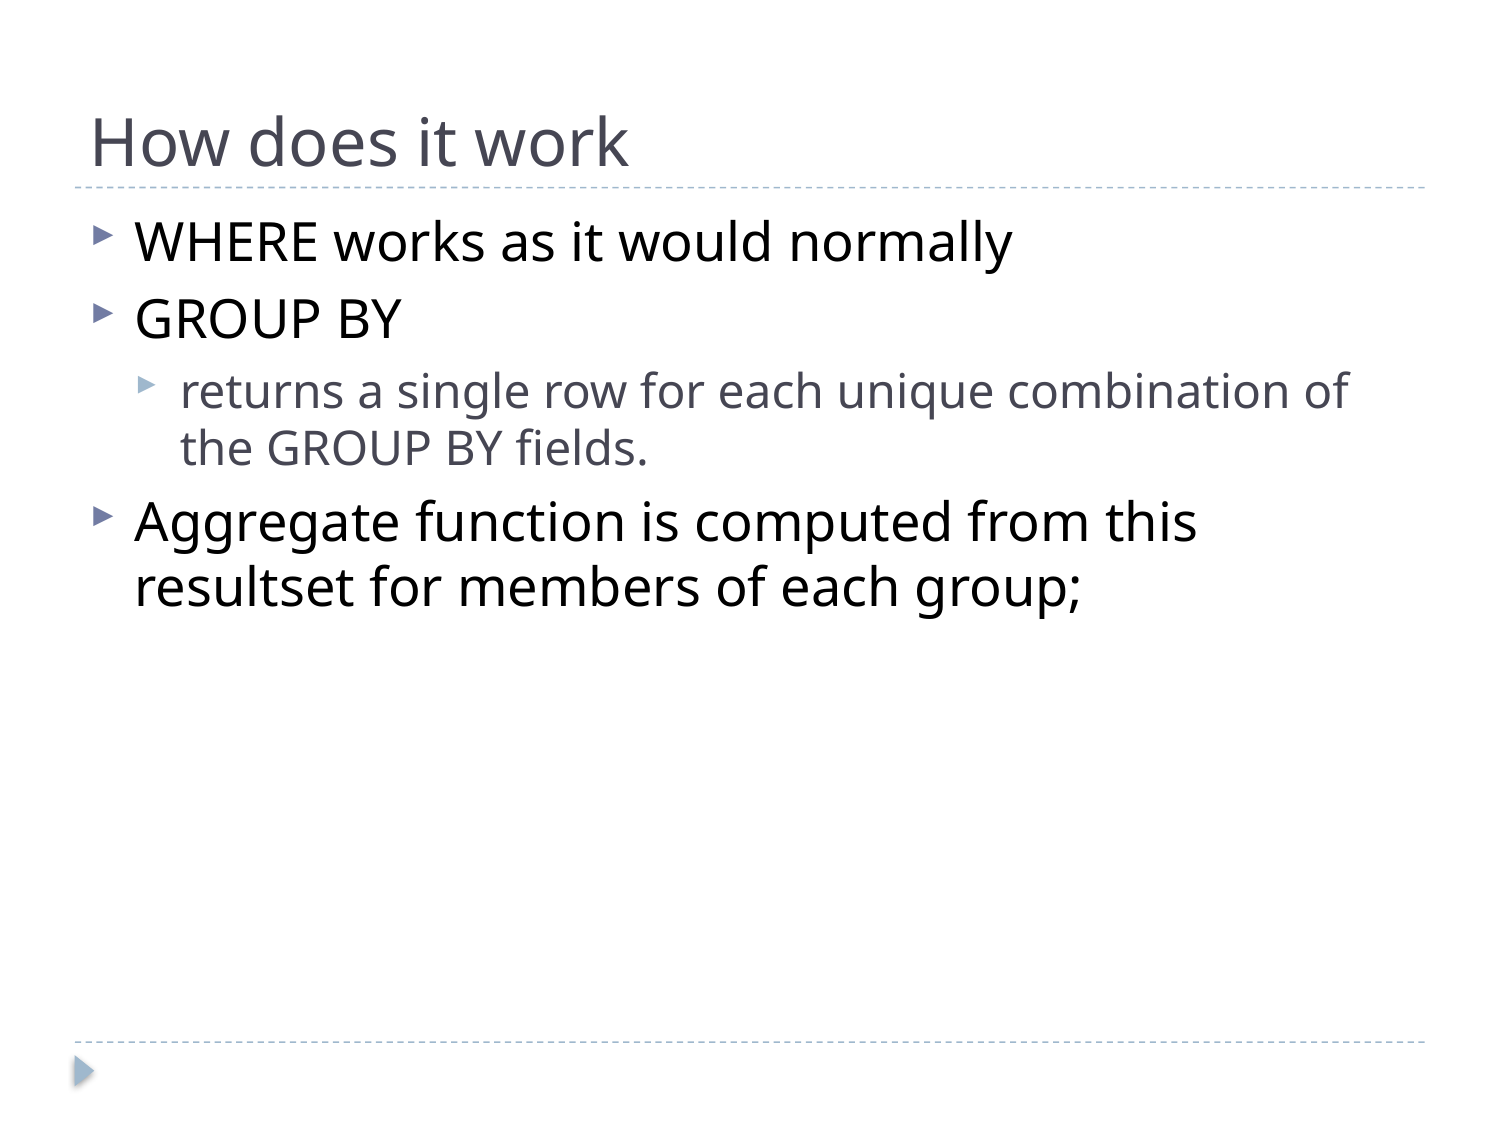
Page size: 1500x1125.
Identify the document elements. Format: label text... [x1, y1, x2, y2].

list WHERE works as it would normally GROUP BY returns a single row for each unique combination of the GROUP BY fields. Aggregate function is computed from this resultset for members of each group; [75, 200, 1425, 1010]
title How does it work [75, 24, 1425, 188]
